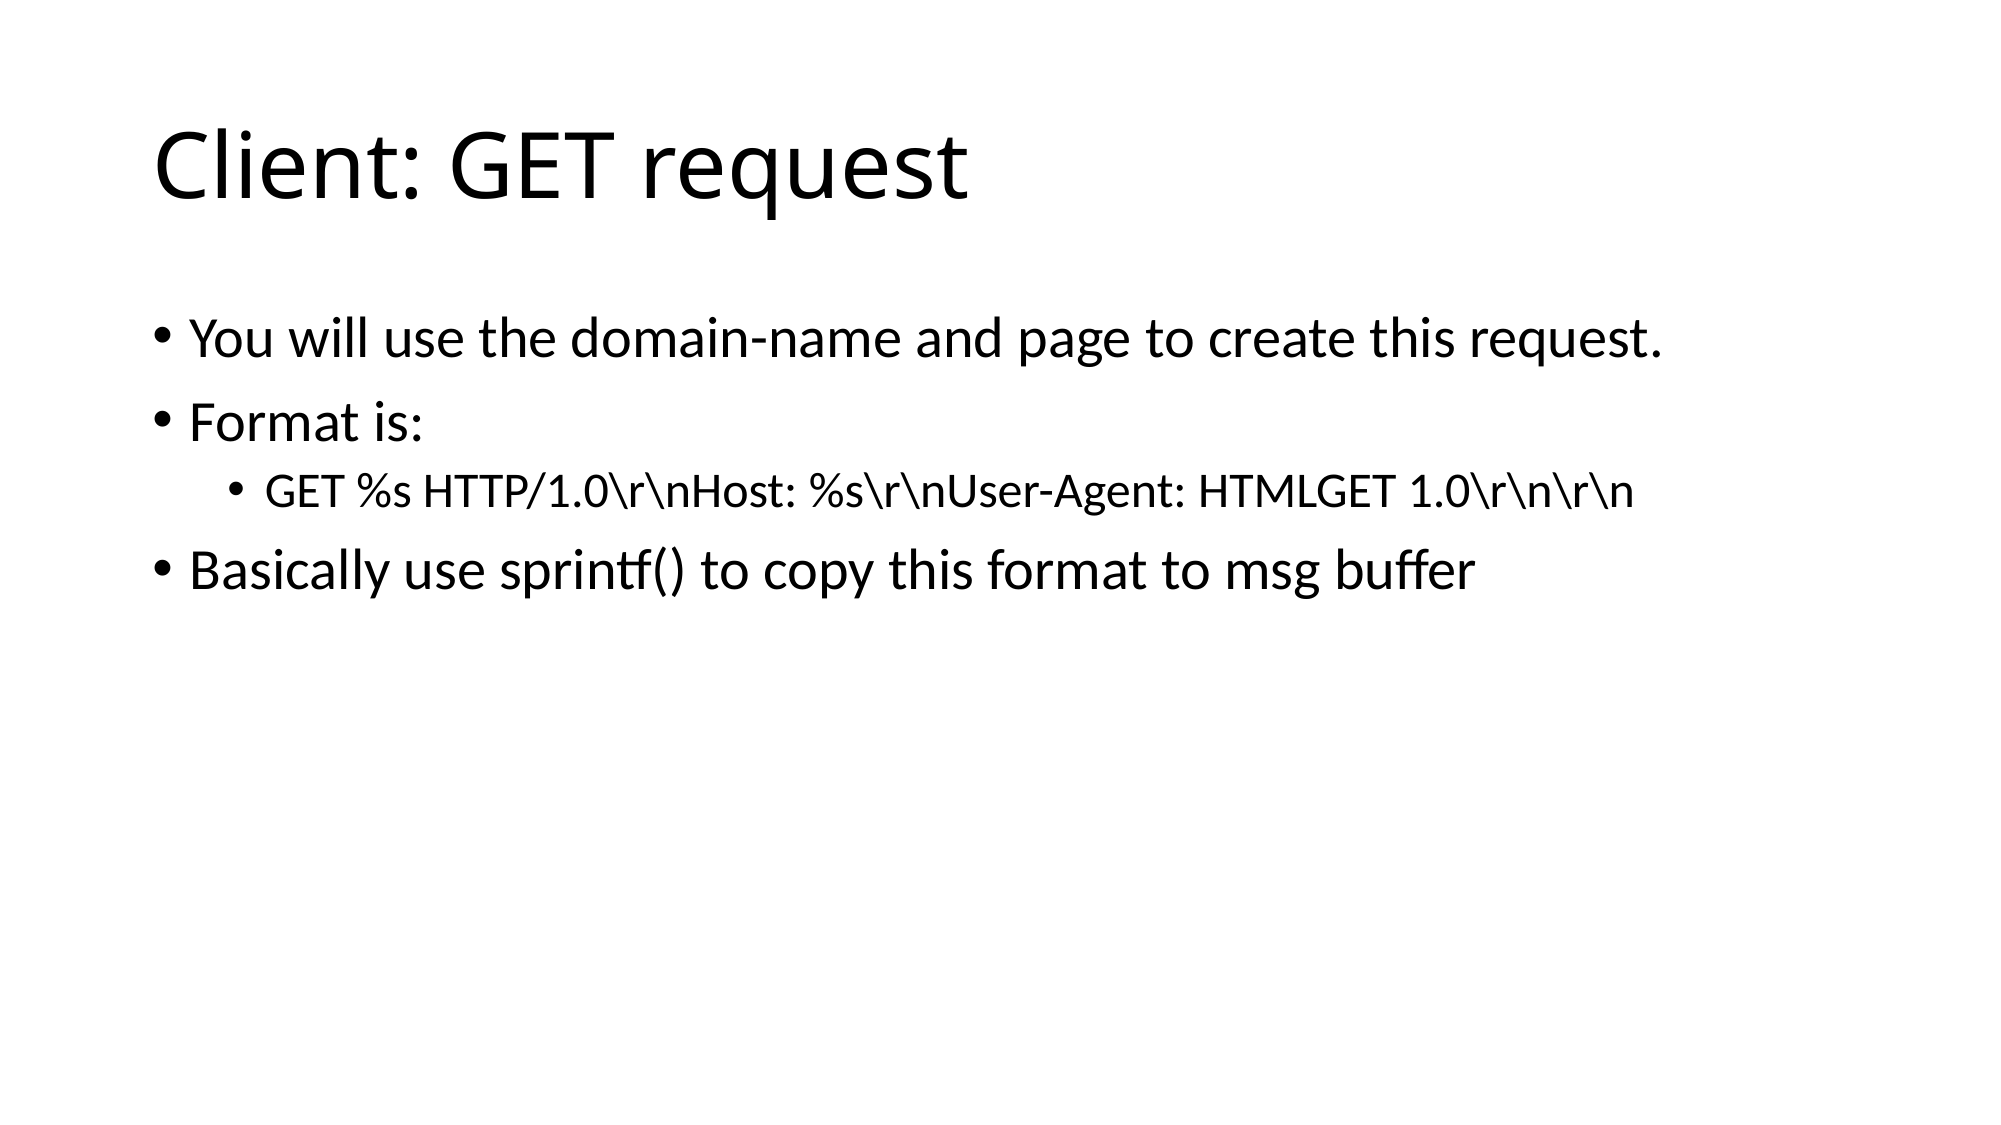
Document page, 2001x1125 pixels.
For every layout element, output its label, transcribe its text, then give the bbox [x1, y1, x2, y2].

list You will use the domain-name and page to create this request. Format is: GET %s HTTP/1.0\r\nHost: %s\r\nUser-Agent: HTMLGET 1.0\r\n\r\n Basically use sprintf() to copy this format to msg buffer [137, 299, 1863, 1014]
title Client: GET request [137, 59, 1863, 278]
